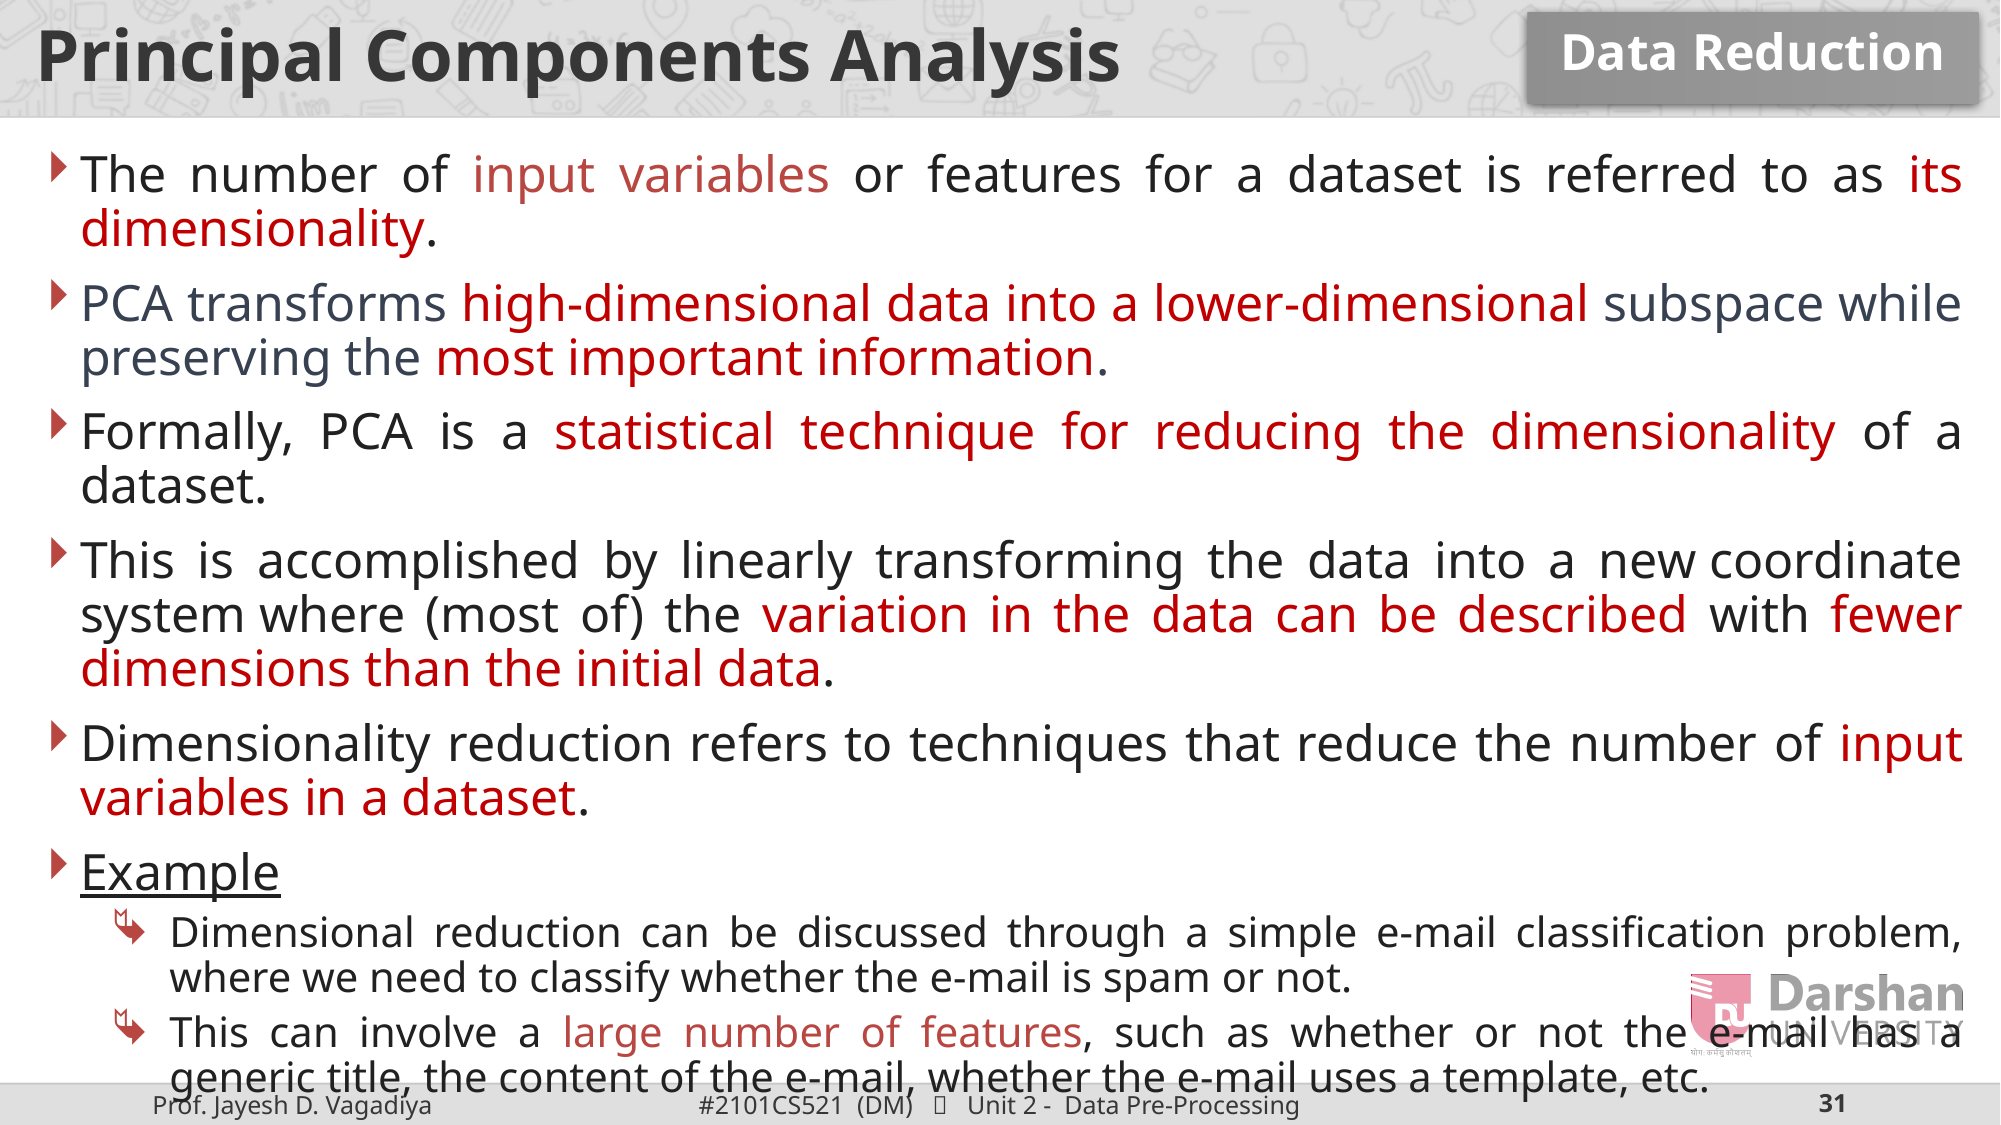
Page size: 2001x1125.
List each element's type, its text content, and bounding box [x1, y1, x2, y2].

title Principal Components Analysis [0, 0, 2000, 117]
list The number of input variables or features for a dataset is referred to as its dimensionality. PCA transforms high-dimensional data into a lower-dimensional subspace while preserving the most important information. Formally, PCA is a statistical technique for reducing the dimensionality of a dataset. This is accomplished by linearly transforming the data into a new coordinate system where (most of) the variation in the data can be described with fewer dimensions than the initial data. Dimensionality reduction refers to techniques that reduce the number of input variables in a dataset. Example Dimensional reduction can be discussed through a simple e-mail classification problem, where we need to classify whether the e-mail is spam or not. This can involve a large number of features, such as whether or not the e-mail has a generic title, the content of the e-mail, whether the e-mail uses a template, etc. [21, 141, 1979, 1057]
text_box Data Reduction [1527, 12, 1979, 104]
